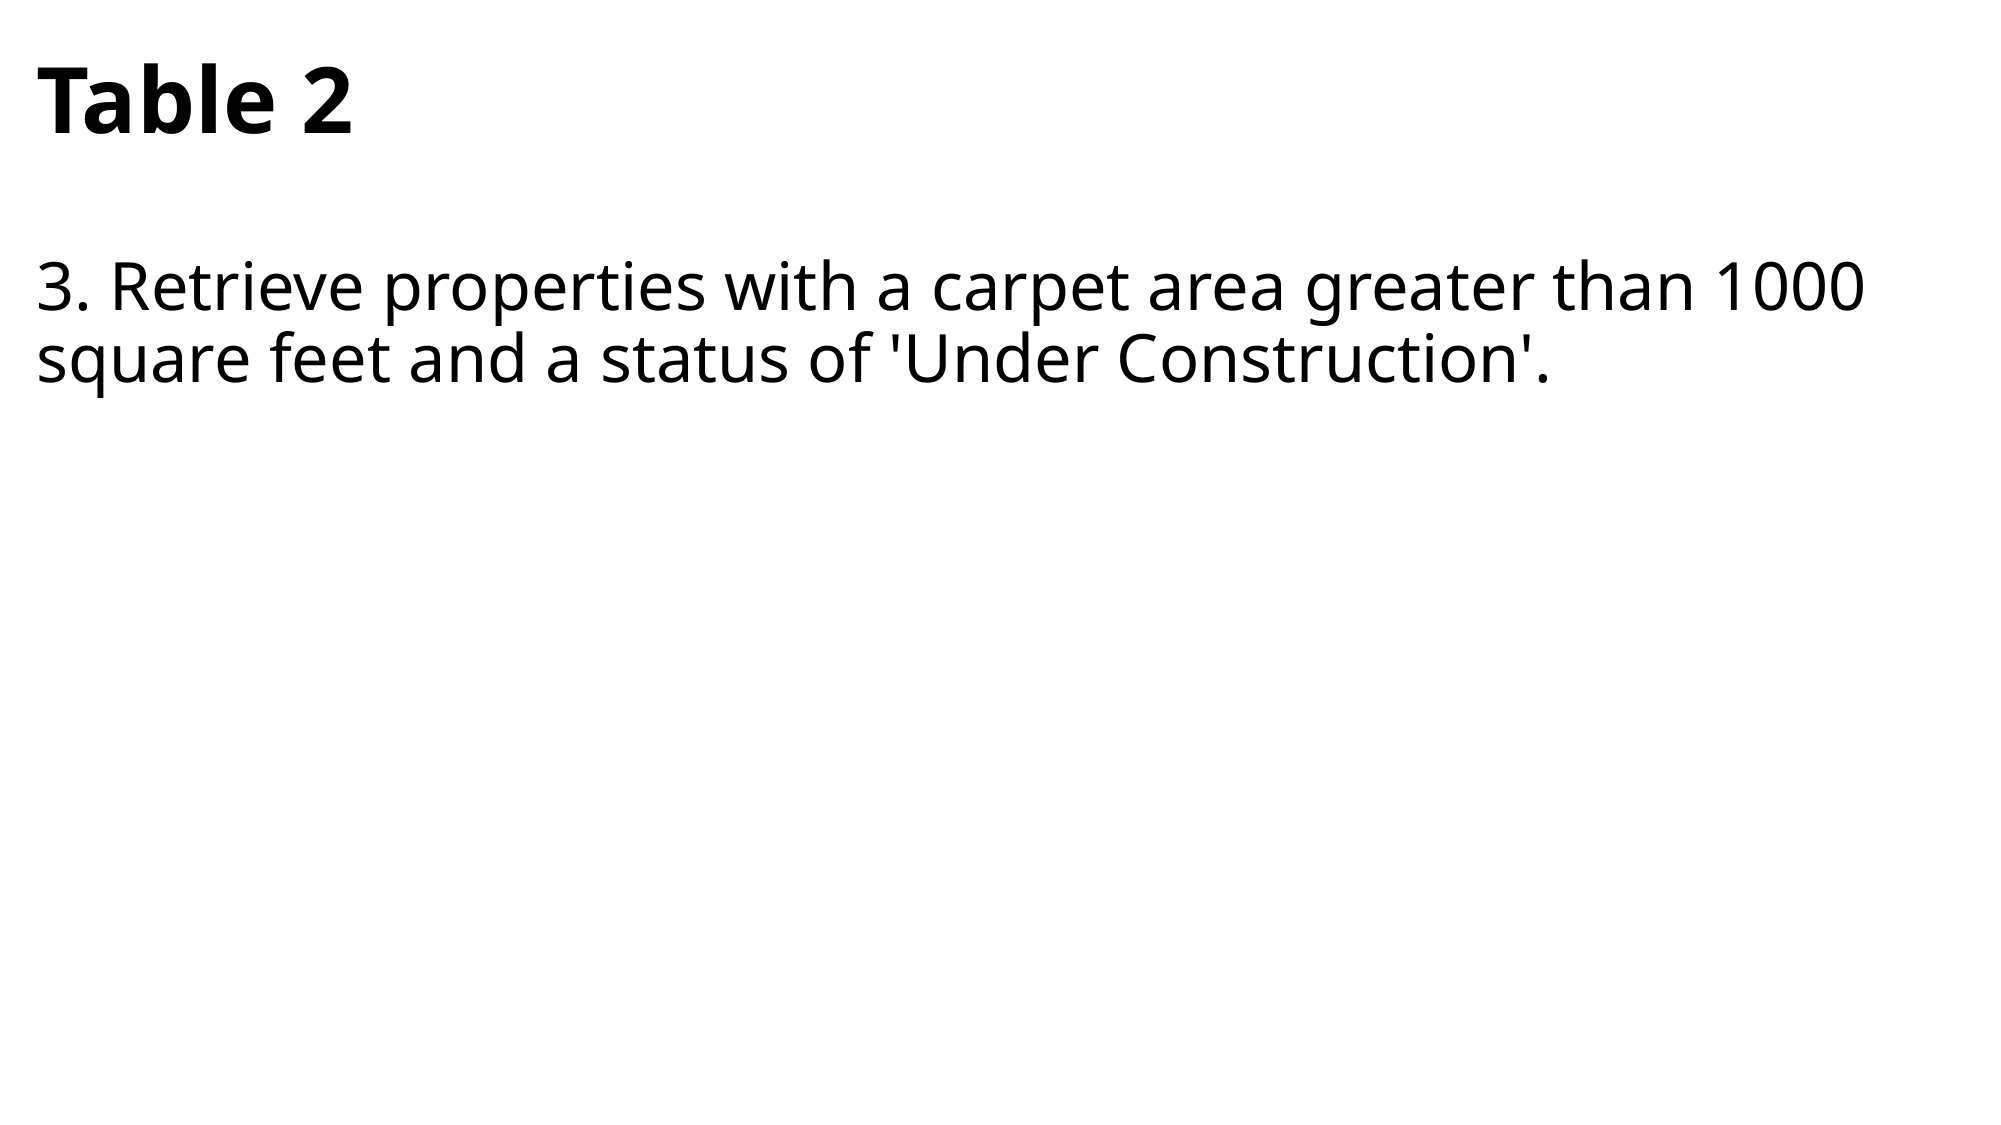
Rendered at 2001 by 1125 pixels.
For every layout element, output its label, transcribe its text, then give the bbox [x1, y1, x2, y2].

title Table 2 3. Retrieve properties with a carpet area greater than 1000 square feet and a status of 'Under Construction'. [21, 47, 1979, 1069]
